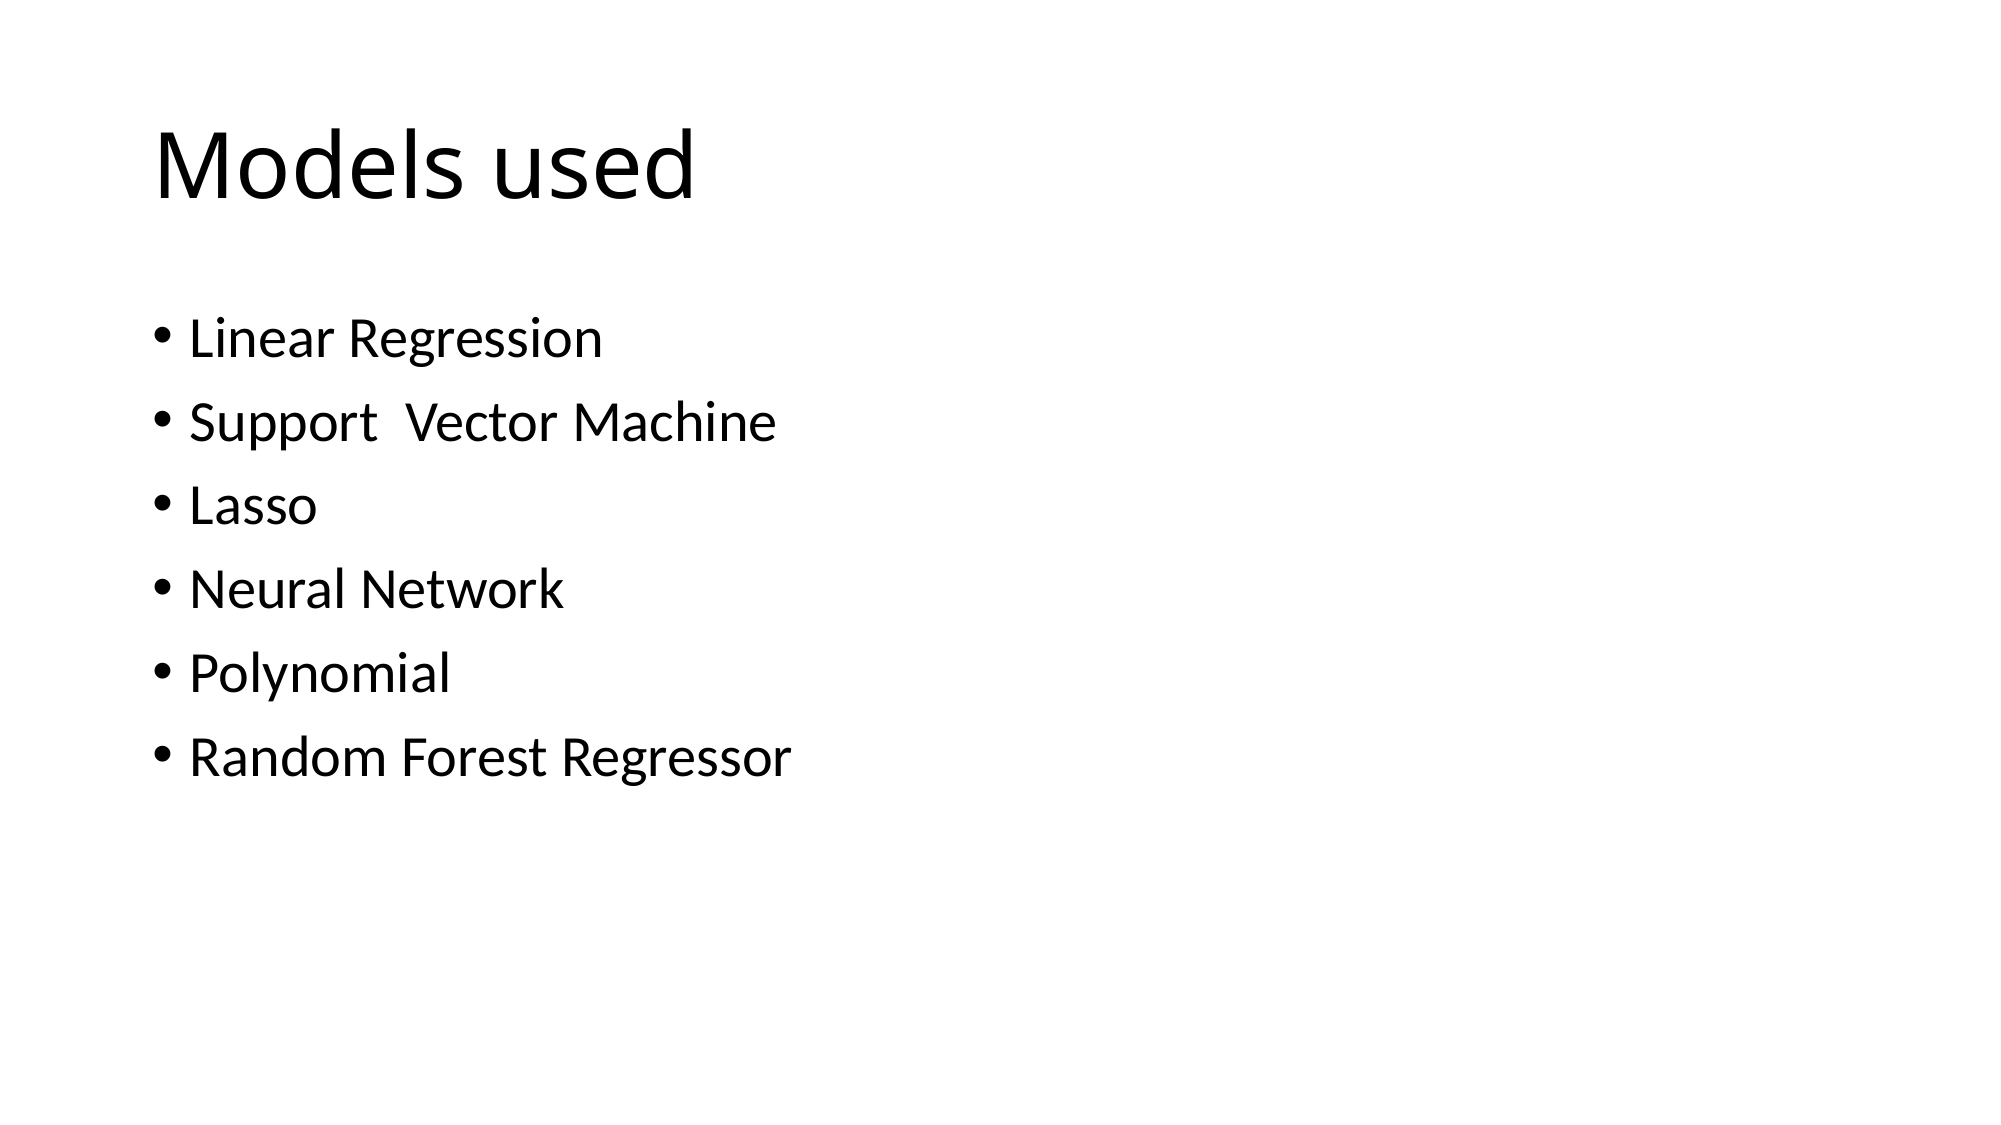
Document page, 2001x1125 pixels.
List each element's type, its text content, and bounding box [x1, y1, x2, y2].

list Linear Regression Support Vector Machine Lasso Neural Network Polynomial Random Forest Regressor [137, 299, 1863, 1014]
title Models used [137, 59, 1863, 278]
